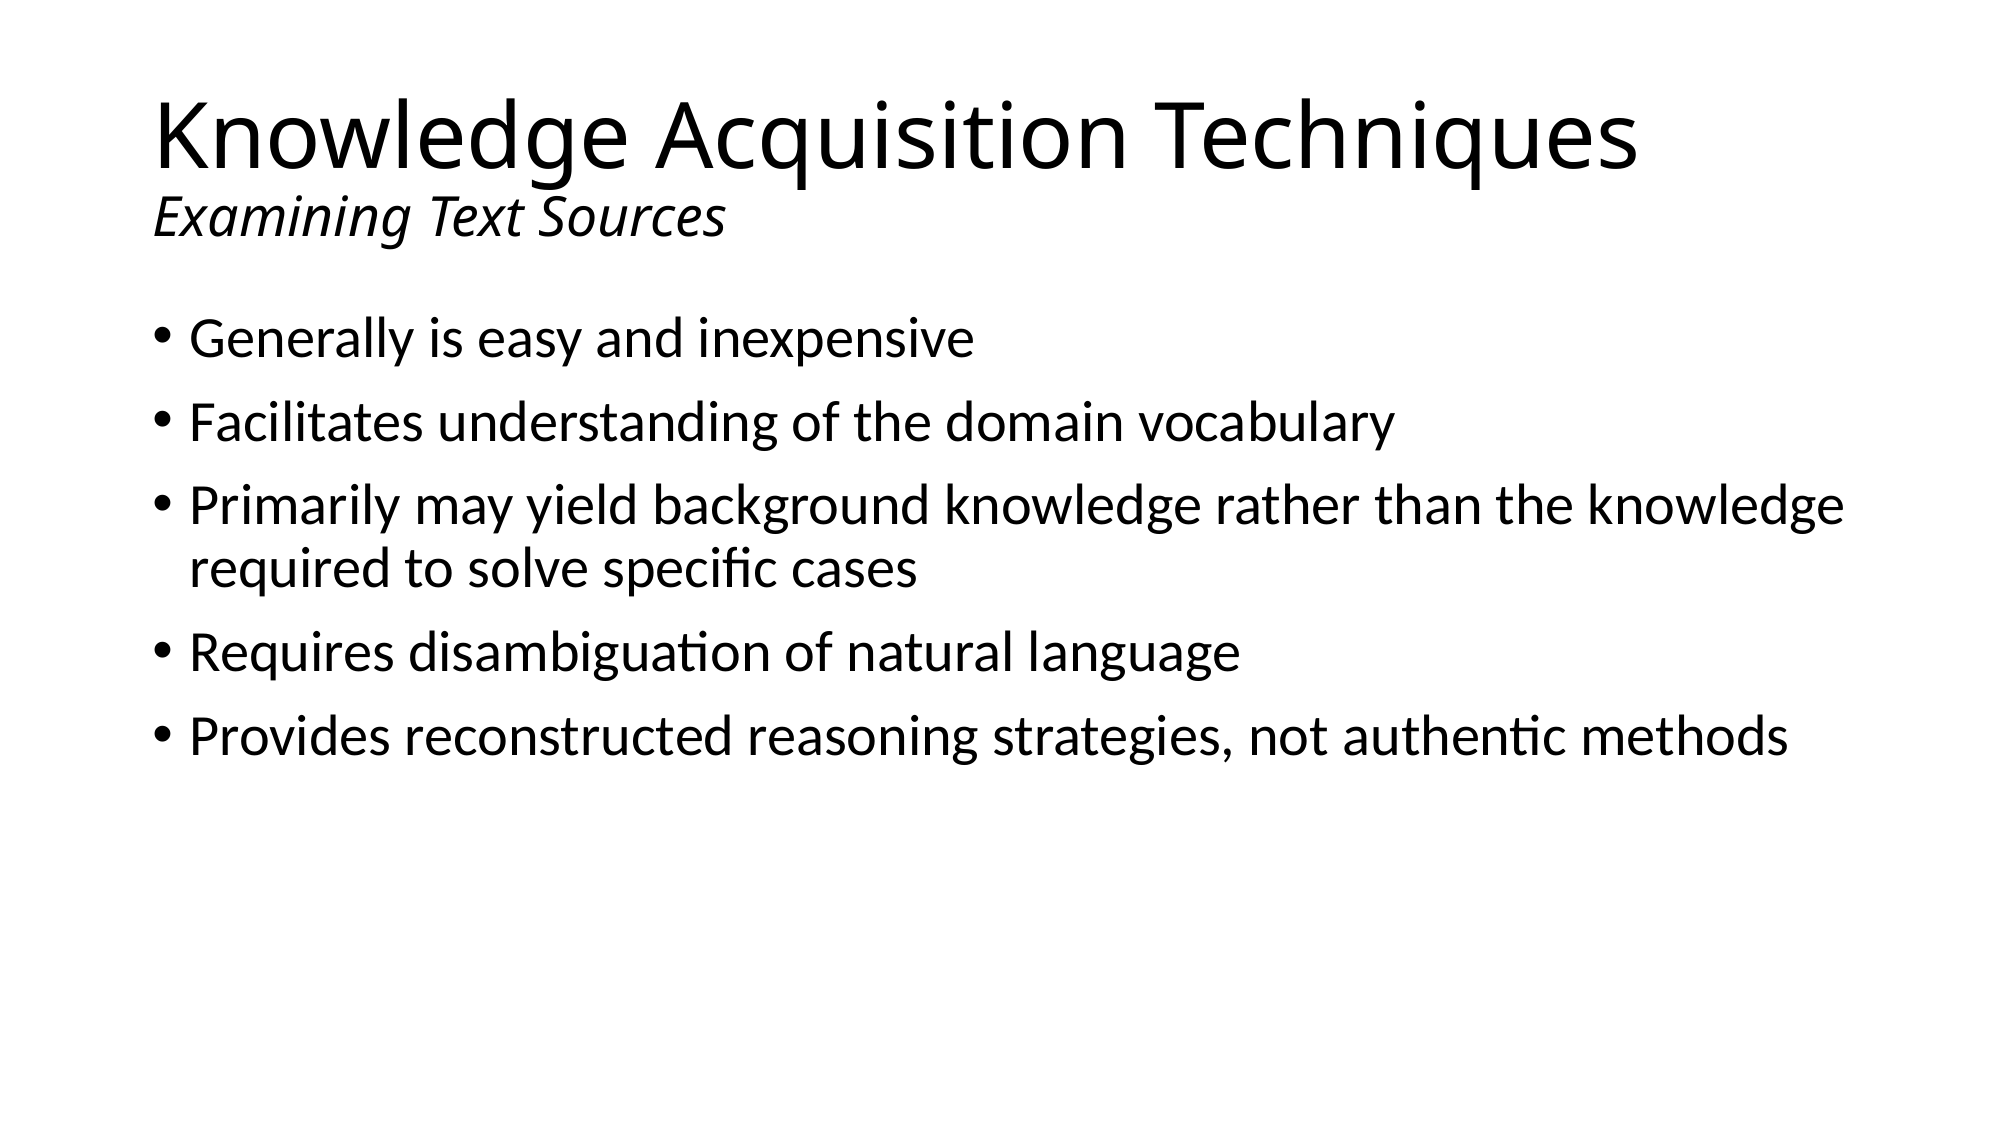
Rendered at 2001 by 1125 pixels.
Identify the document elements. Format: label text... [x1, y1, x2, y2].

list Generally is easy and inexpensive Facilitates understanding of the domain vocabulary Primarily may yield background knowledge rather than the knowledge required to solve specific cases Requires disambiguation of natural language Provides reconstructed reasoning strategies, not authentic methods [137, 299, 1863, 1014]
title Knowledge Acquisition Techniques Examining Text Sources [137, 59, 1863, 278]
